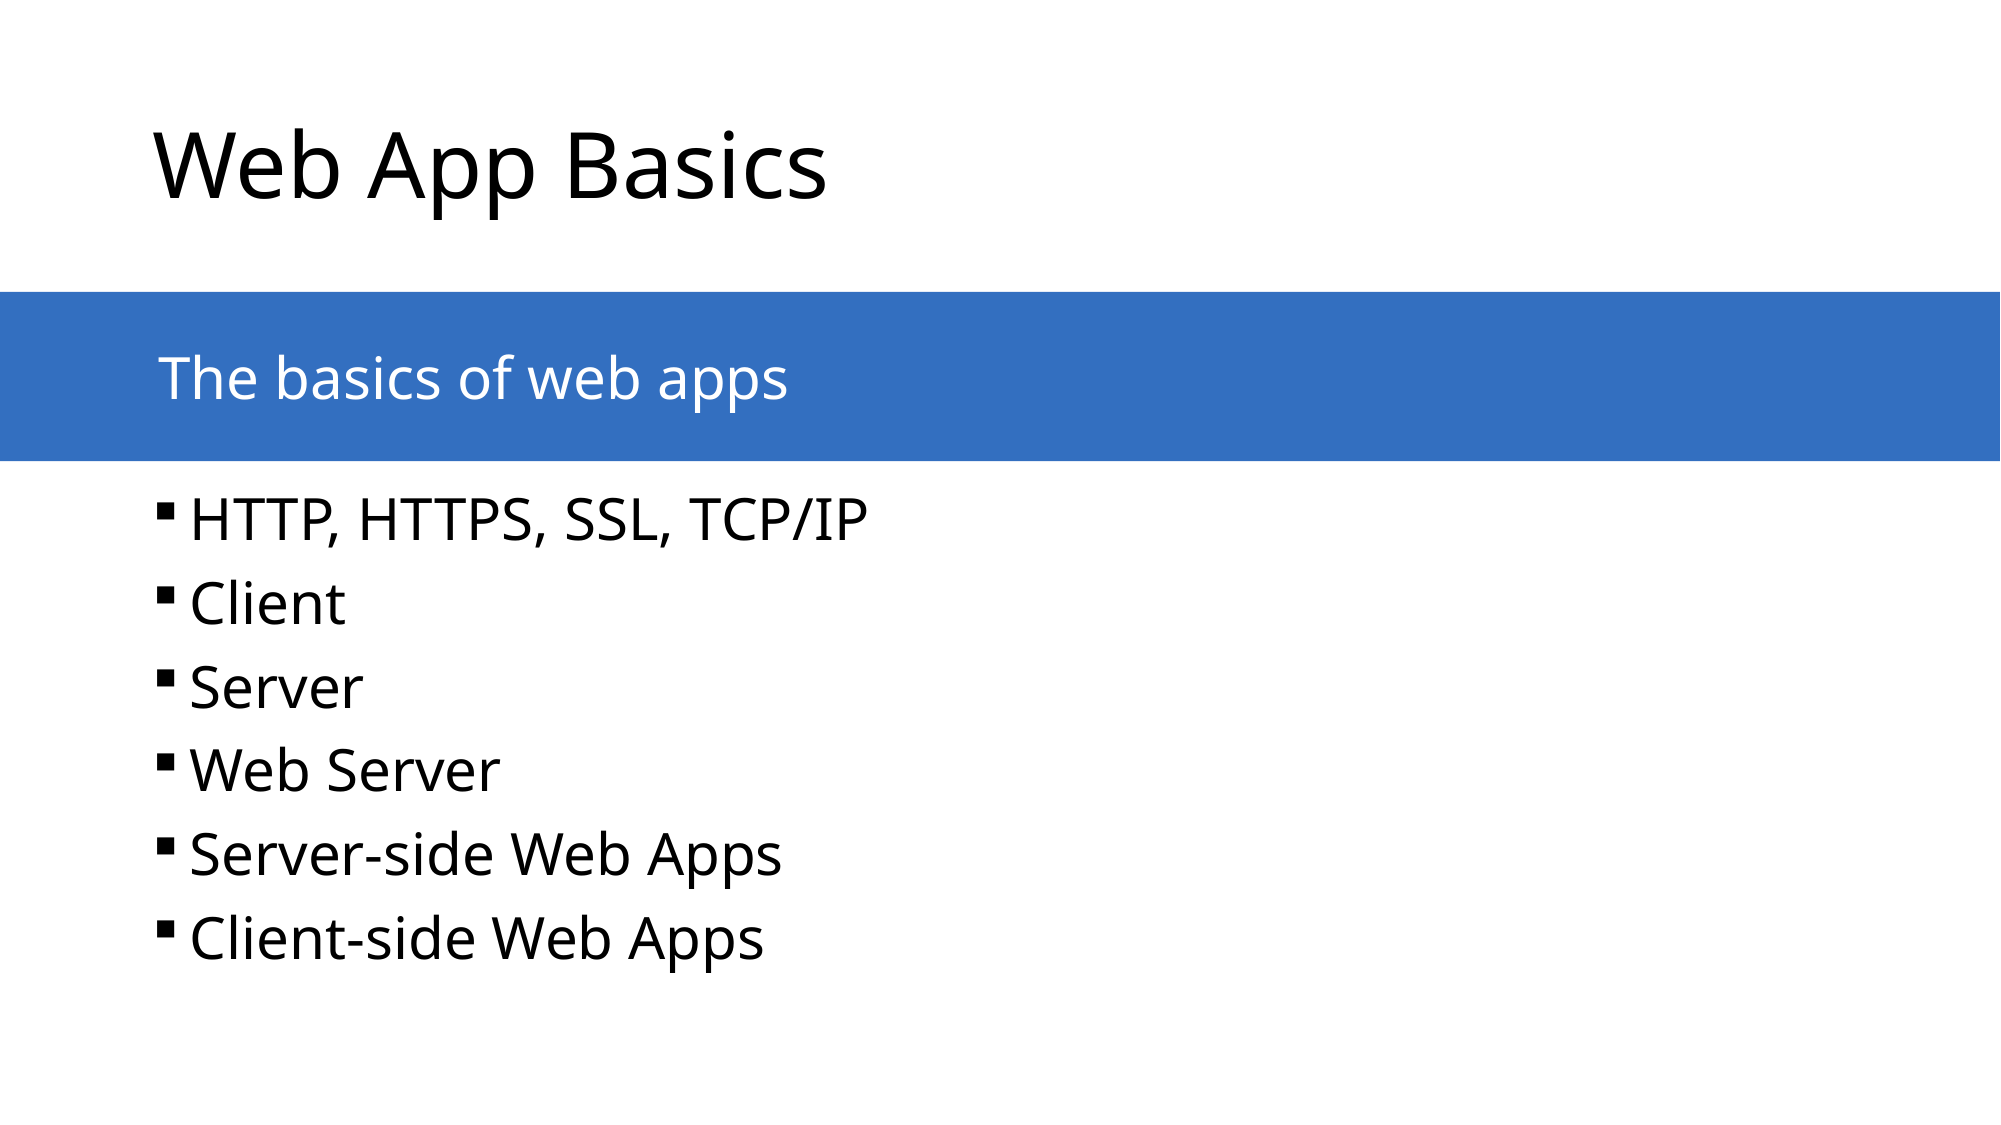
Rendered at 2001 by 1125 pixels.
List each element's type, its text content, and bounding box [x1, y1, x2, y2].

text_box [0, 291, 2000, 462]
title Web App Basics [137, 59, 1863, 278]
list HTTP, HTTPS, SSL, TCP/IP Client Server Web Server Server-side Web Apps Client-side Web Apps [137, 483, 1863, 1014]
